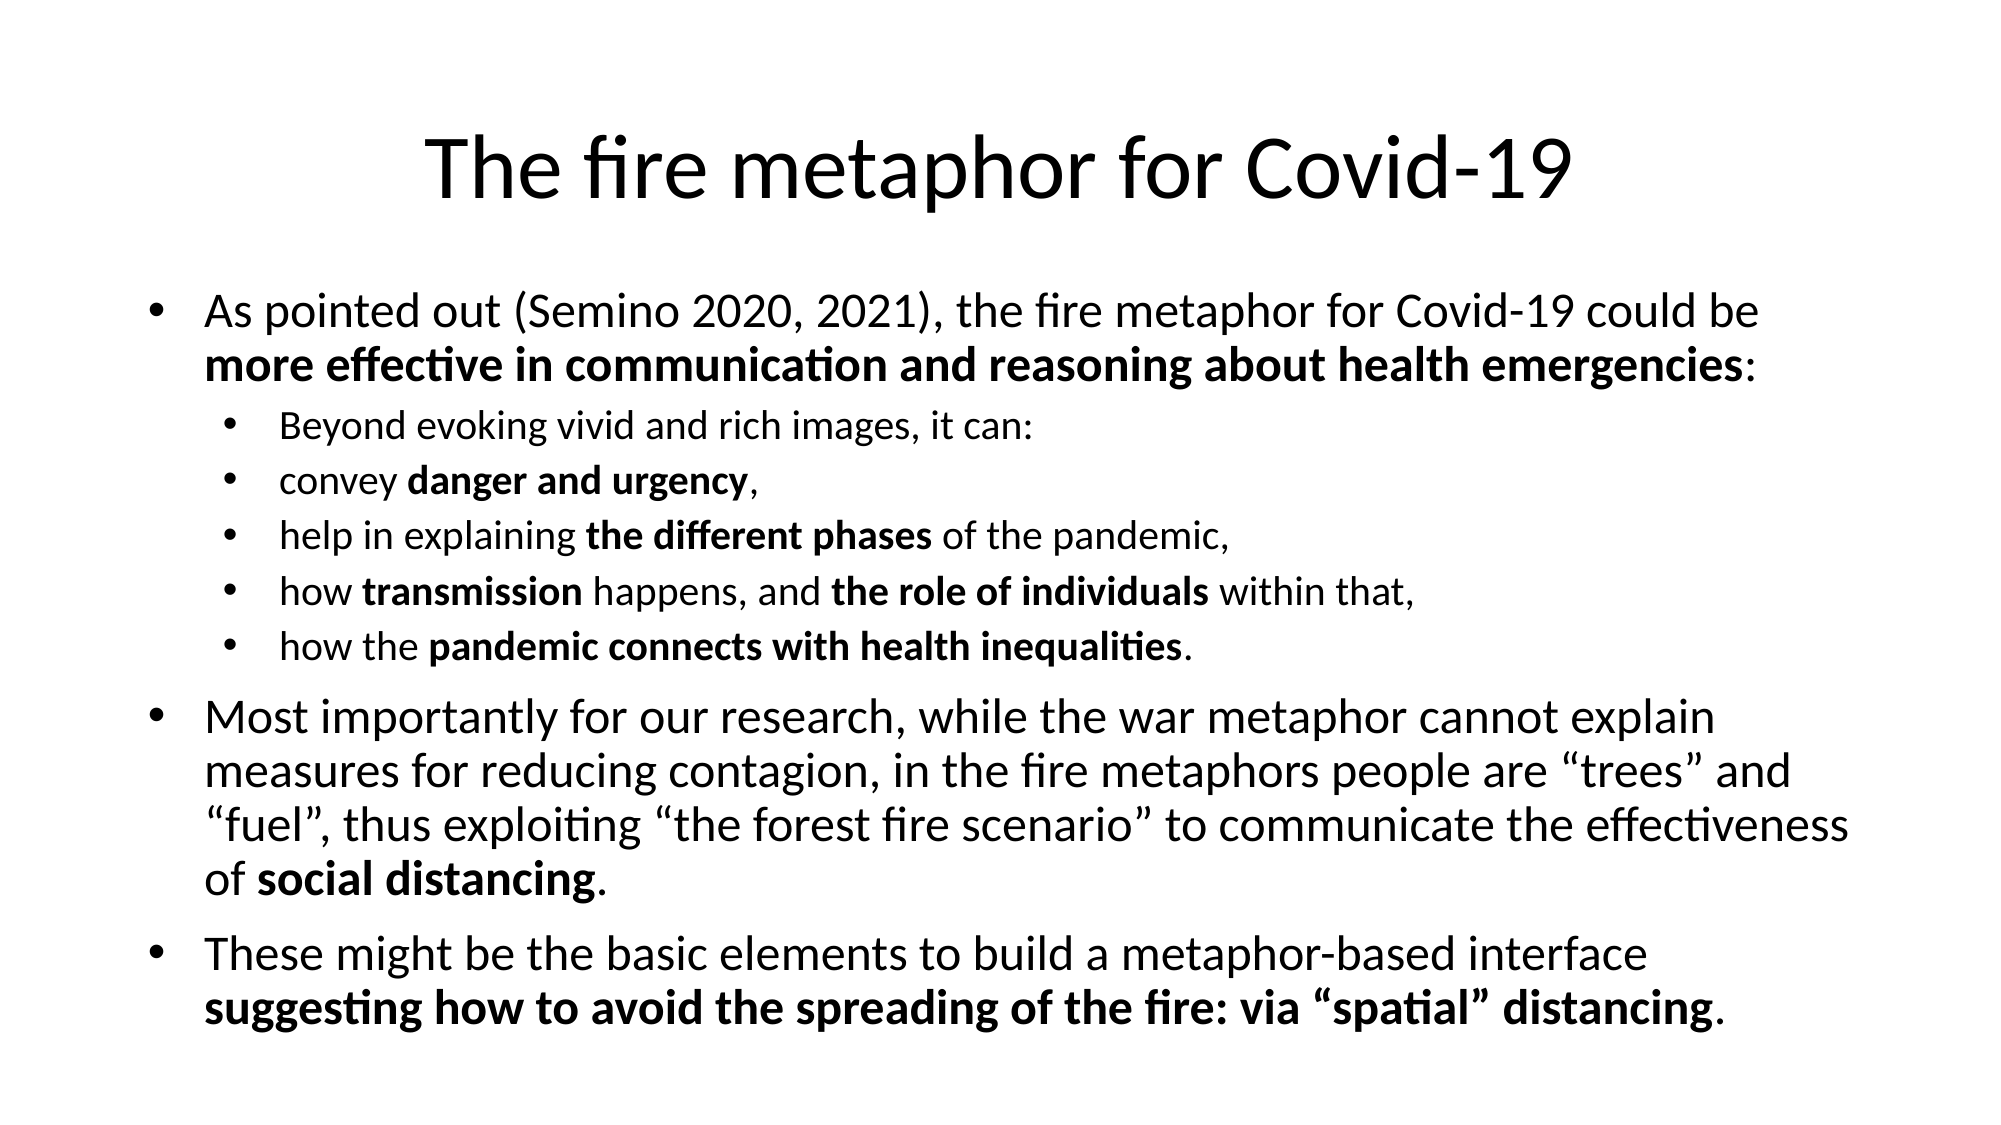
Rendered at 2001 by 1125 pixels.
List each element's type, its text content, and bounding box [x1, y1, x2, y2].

list As pointed out (Semino 2020, 2021), the fire metaphor for Covid-19 could be more effective in communication and reasoning about health emergencies: Beyond evoking vivid and rich images, it can: convey danger and urgency, help in explaining the different phases of the pandemic, how transmission happens, and the role of individuals within that, how the pandemic connects with health inequalities. Most importantly for our research, while the war metaphor cannot explain measures for reducing contagion, in the fire metaphors people are “trees” and “fuel”, thus exploiting “the forest fire scenario” to communicate the effectiveness of social distancing. These might be the basic elements to build a metaphor-based interface suggesting how to avoid the spreading of the fire: via “spatial” distancing. [114, 277, 1886, 992]
title The fire metaphor for Covid-19 [137, 59, 1863, 277]
